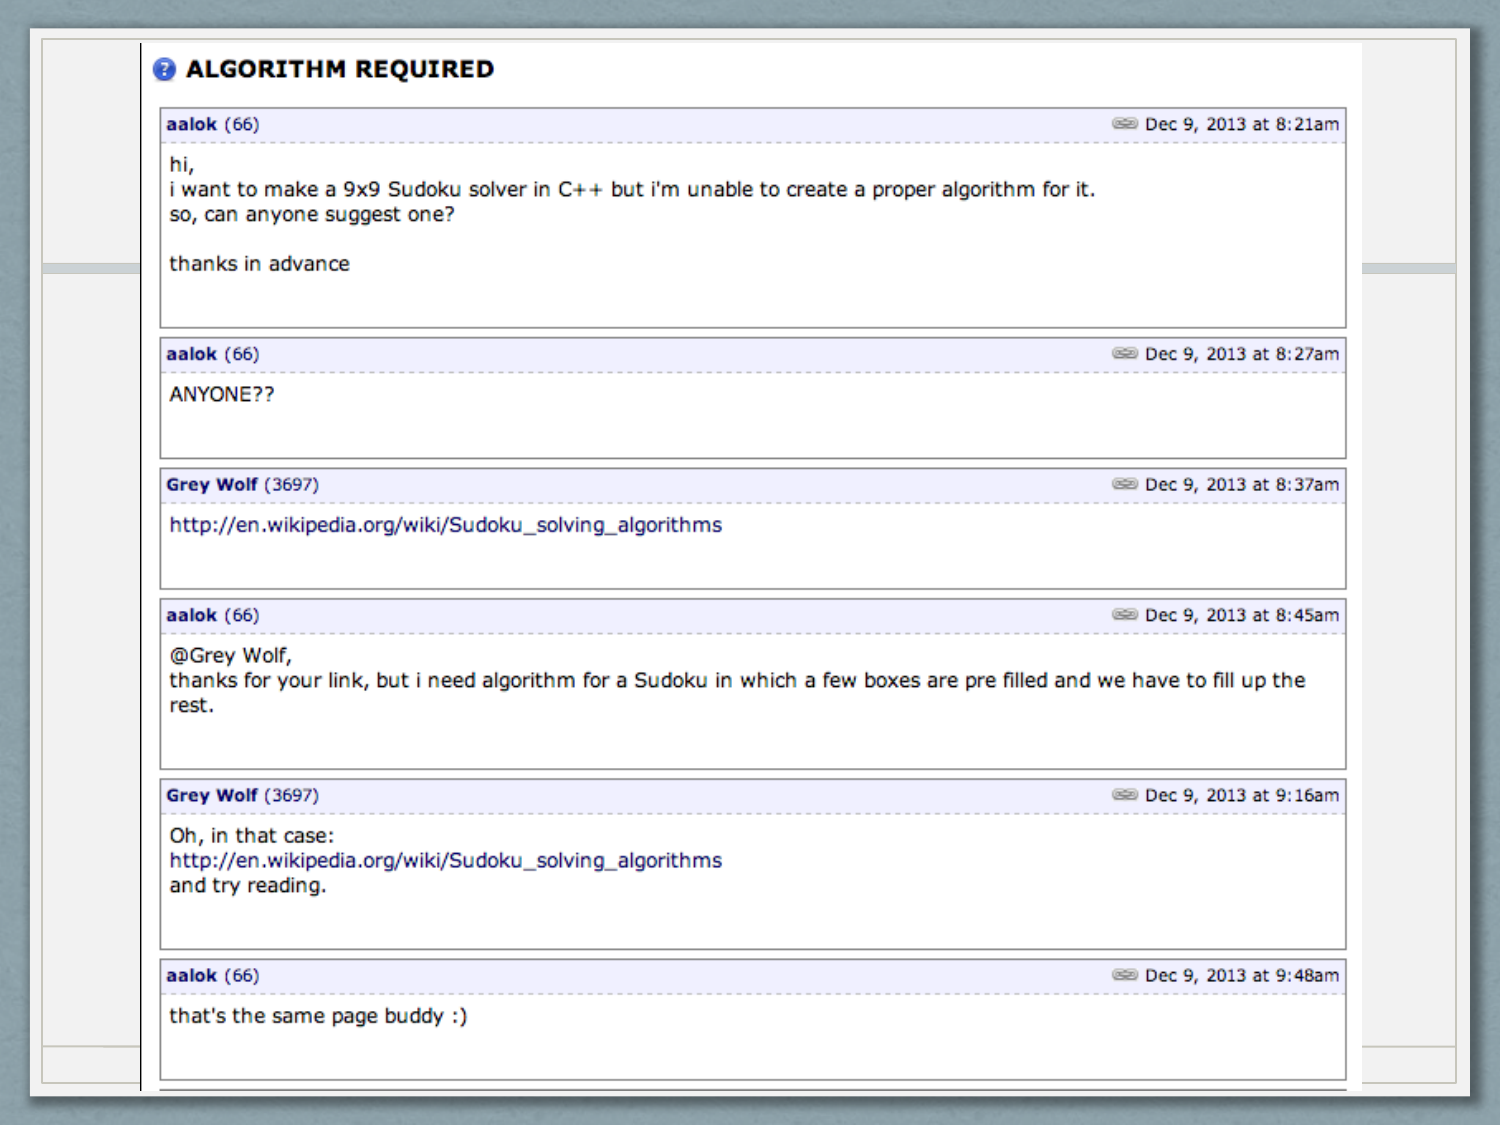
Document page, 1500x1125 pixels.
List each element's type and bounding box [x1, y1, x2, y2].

list [42, 42, 1459, 1092]
